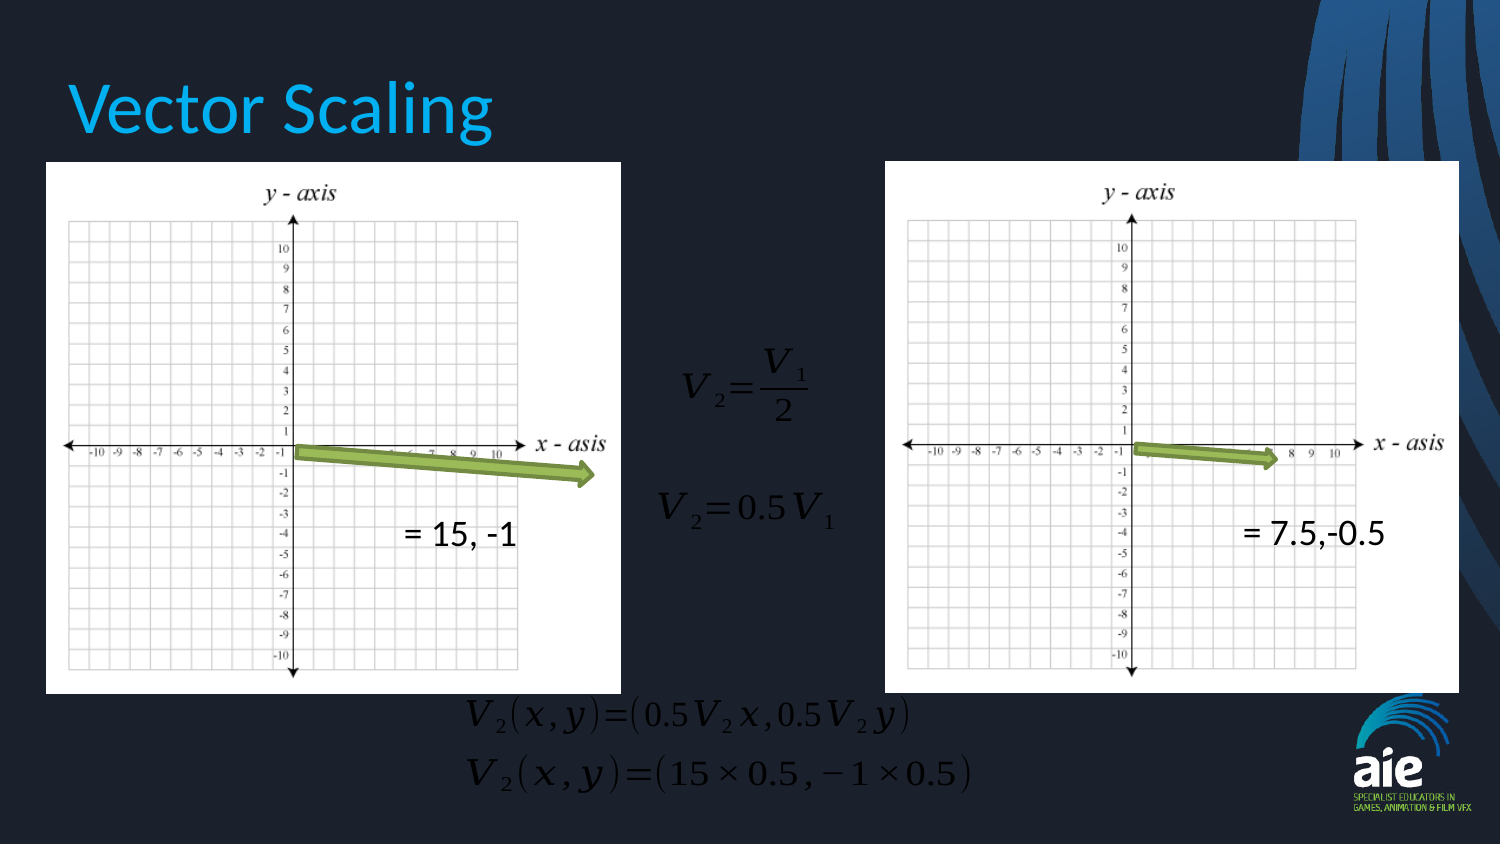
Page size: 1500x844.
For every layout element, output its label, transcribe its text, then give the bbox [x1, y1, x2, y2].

picture [0, 0, 1500, 844]
title Vector Scaling [53, 33, 1425, 175]
